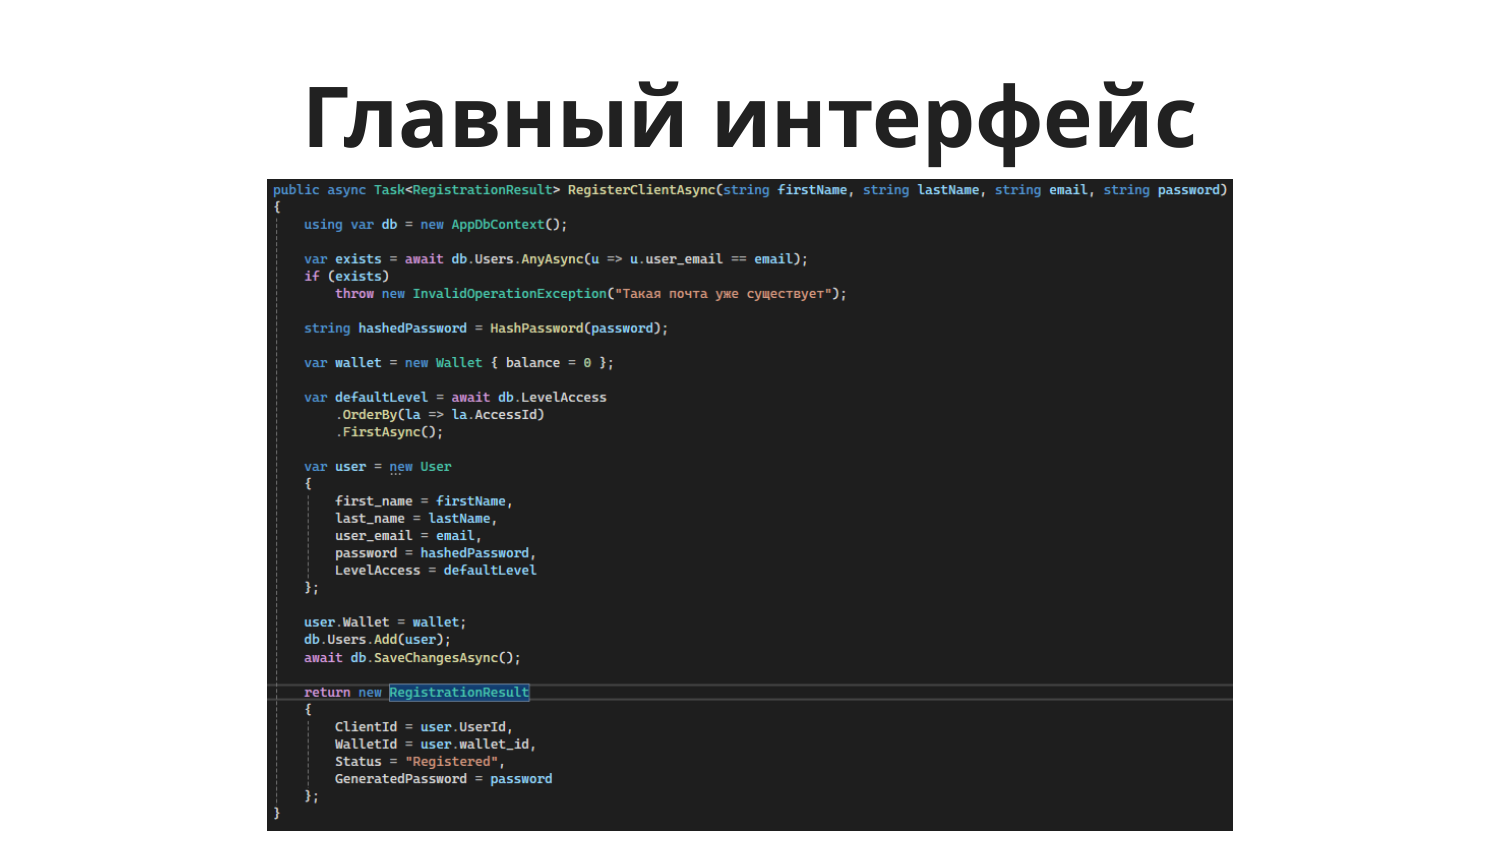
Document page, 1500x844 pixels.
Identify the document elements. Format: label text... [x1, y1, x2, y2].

title Главный интерфейс [51, 48, 1449, 180]
picture [266, 179, 1233, 832]
